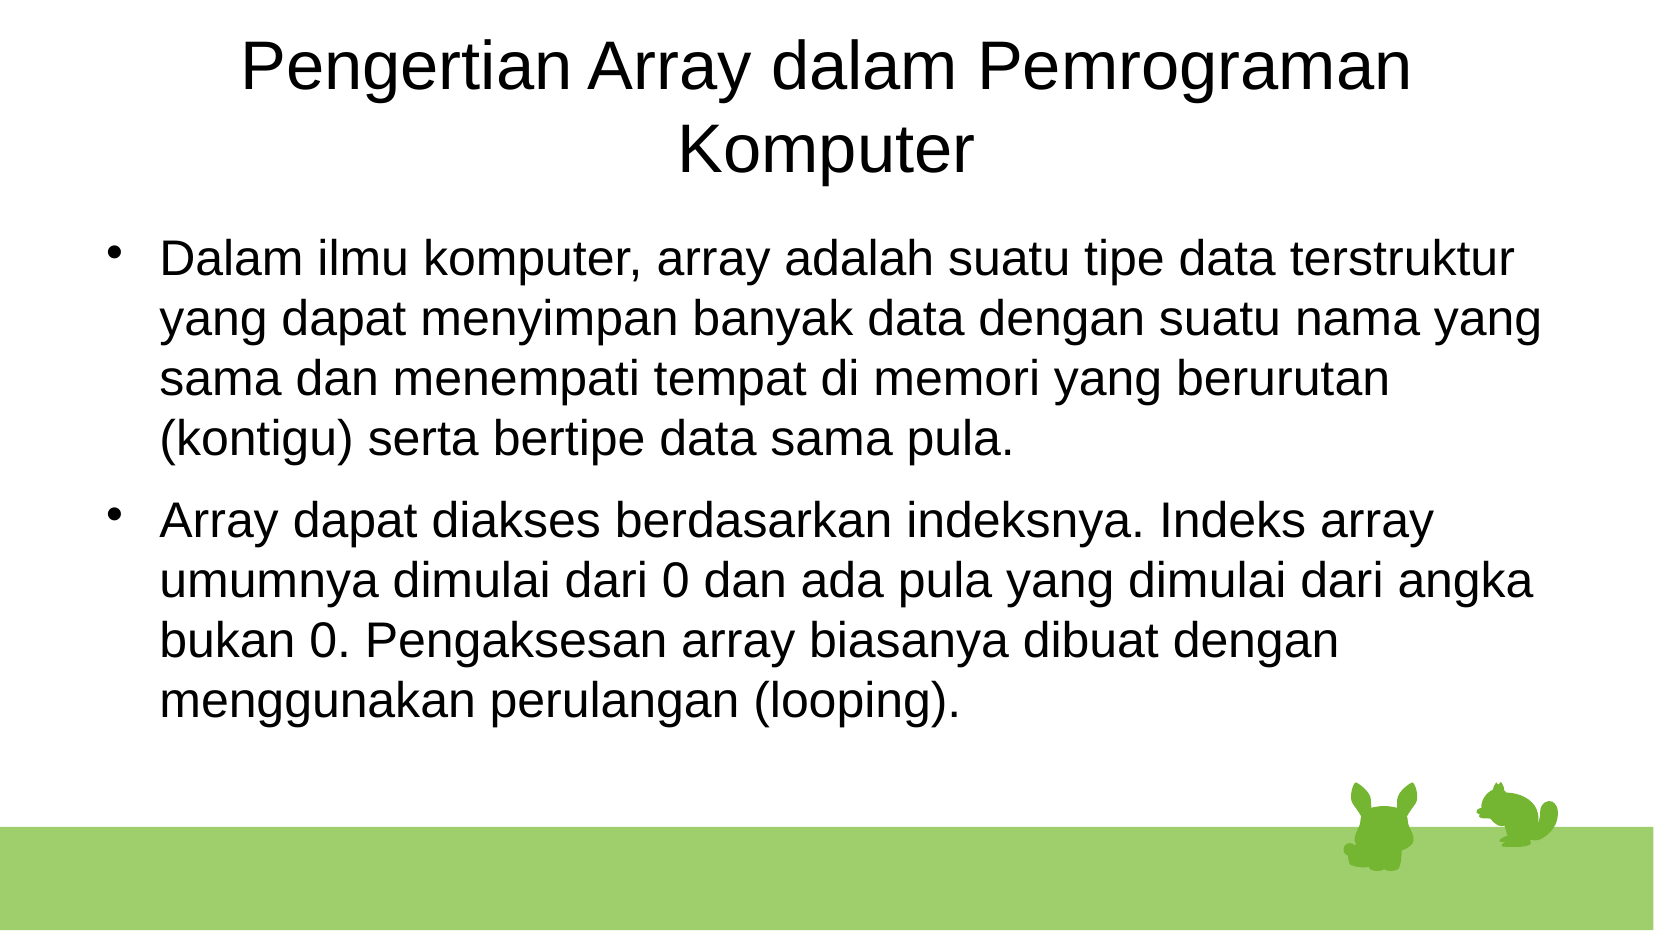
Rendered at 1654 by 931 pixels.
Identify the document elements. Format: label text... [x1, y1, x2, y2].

list Dalam ilmu komputer, array adalah suatu tipe data terstruktur yang dapat menyimpan banyak data dengan suatu nama yang sama dan menempati tempat di memori yang berurutan (kontigu) serta bertipe data sama pula. Array dapat diakses berdasarkan indeksnya. Indeks array umumnya dimulai dari 0 dan ada pula yang dimulai dari angka bukan 0. Pengaksesan array biasanya dibuat dengan menggunakan perulangan (looping). [88, 225, 1565, 757]
title Pengertian Array dalam Pemrograman Komputer [88, 26, 1565, 181]
